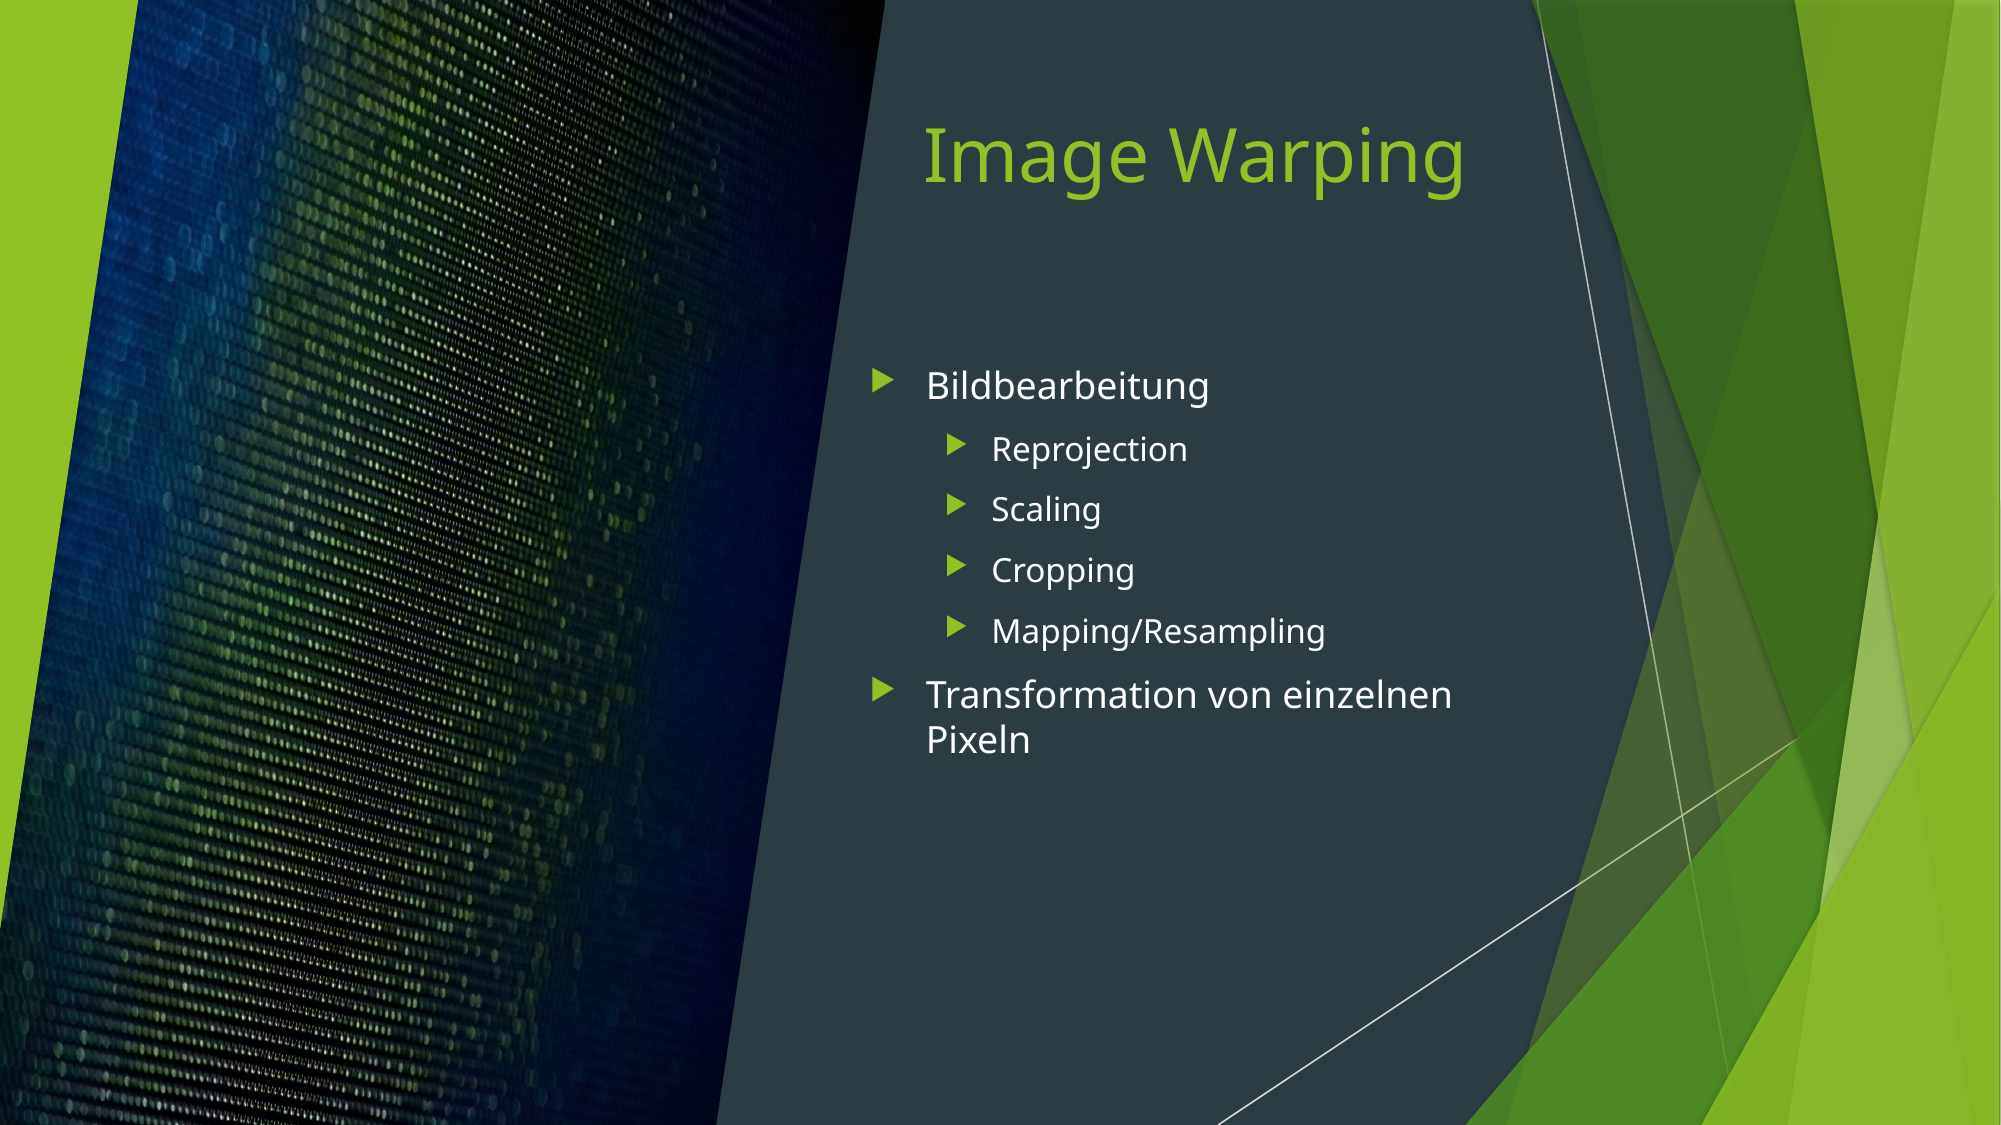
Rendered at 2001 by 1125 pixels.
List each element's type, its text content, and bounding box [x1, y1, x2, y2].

picture [0, 0, 886, 1125]
list Bildbearbeitung Reprojection Scaling Cropping Mapping/Resampling Transformation von einzelnen Pixeln [890, 354, 1522, 992]
title Image Warping [908, 99, 1522, 317]
